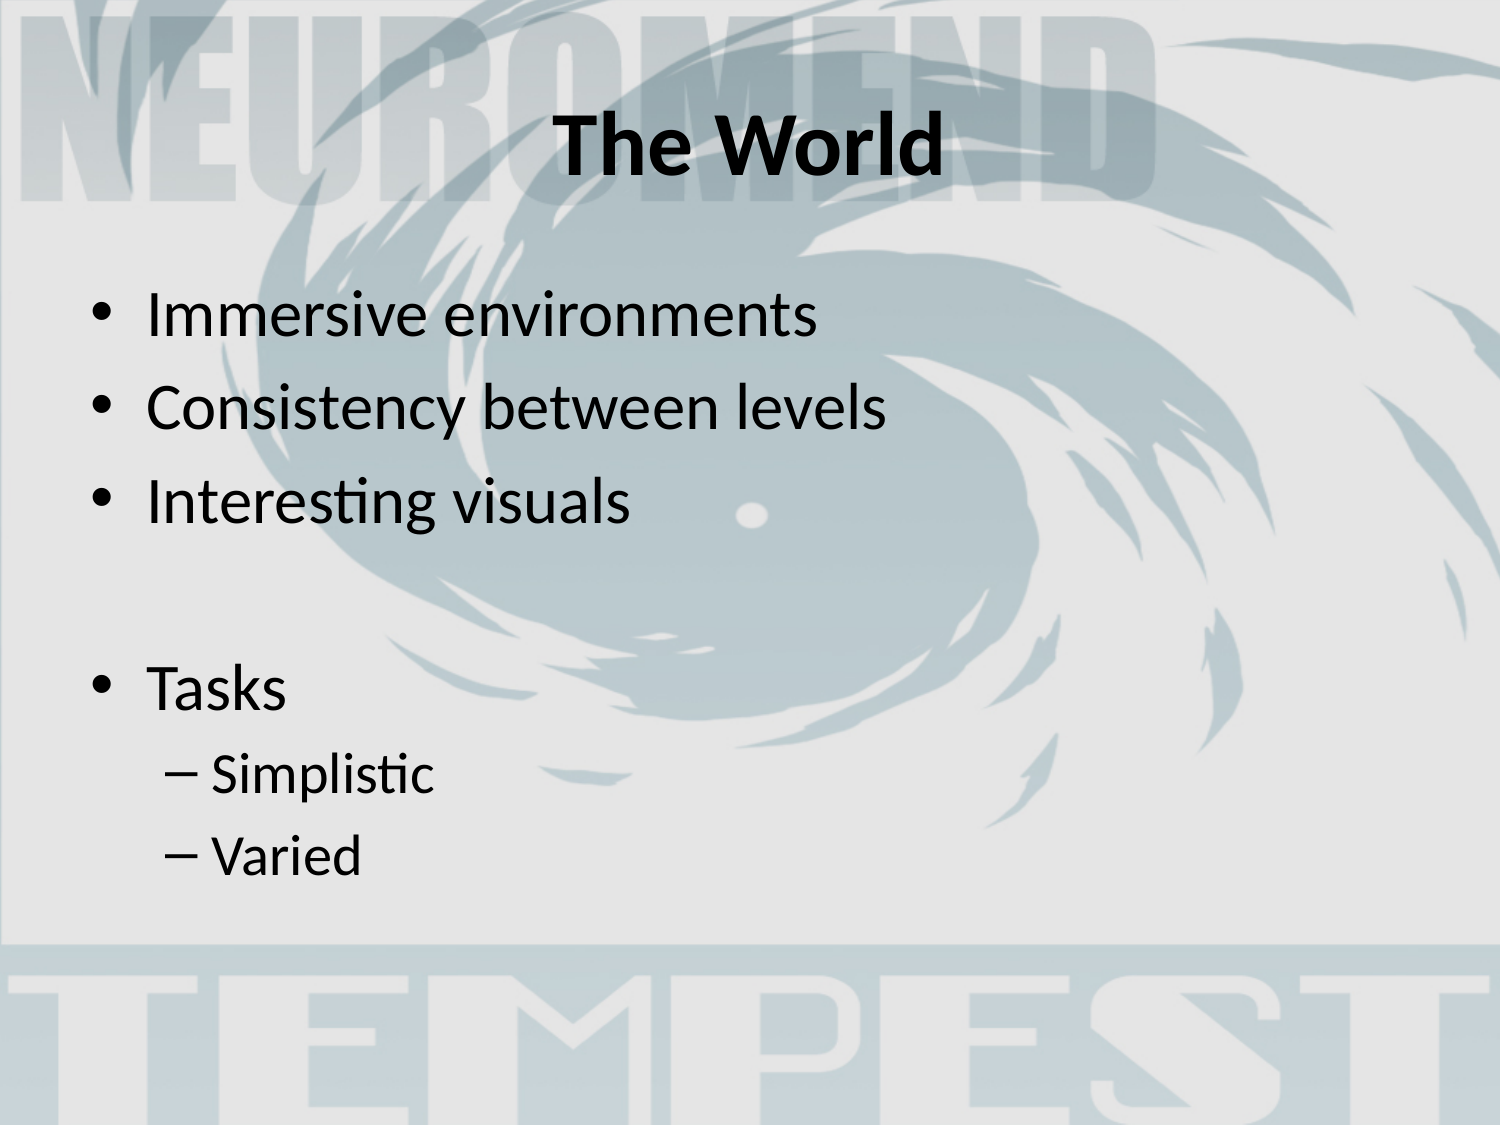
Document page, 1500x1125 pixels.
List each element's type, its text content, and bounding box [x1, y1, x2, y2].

picture [0, 0, 1500, 1125]
list Immersive environments Consistency between levels Interesting visuals Tasks Simplistic Varied [75, 262, 1425, 1005]
title The World [75, 45, 1425, 233]
